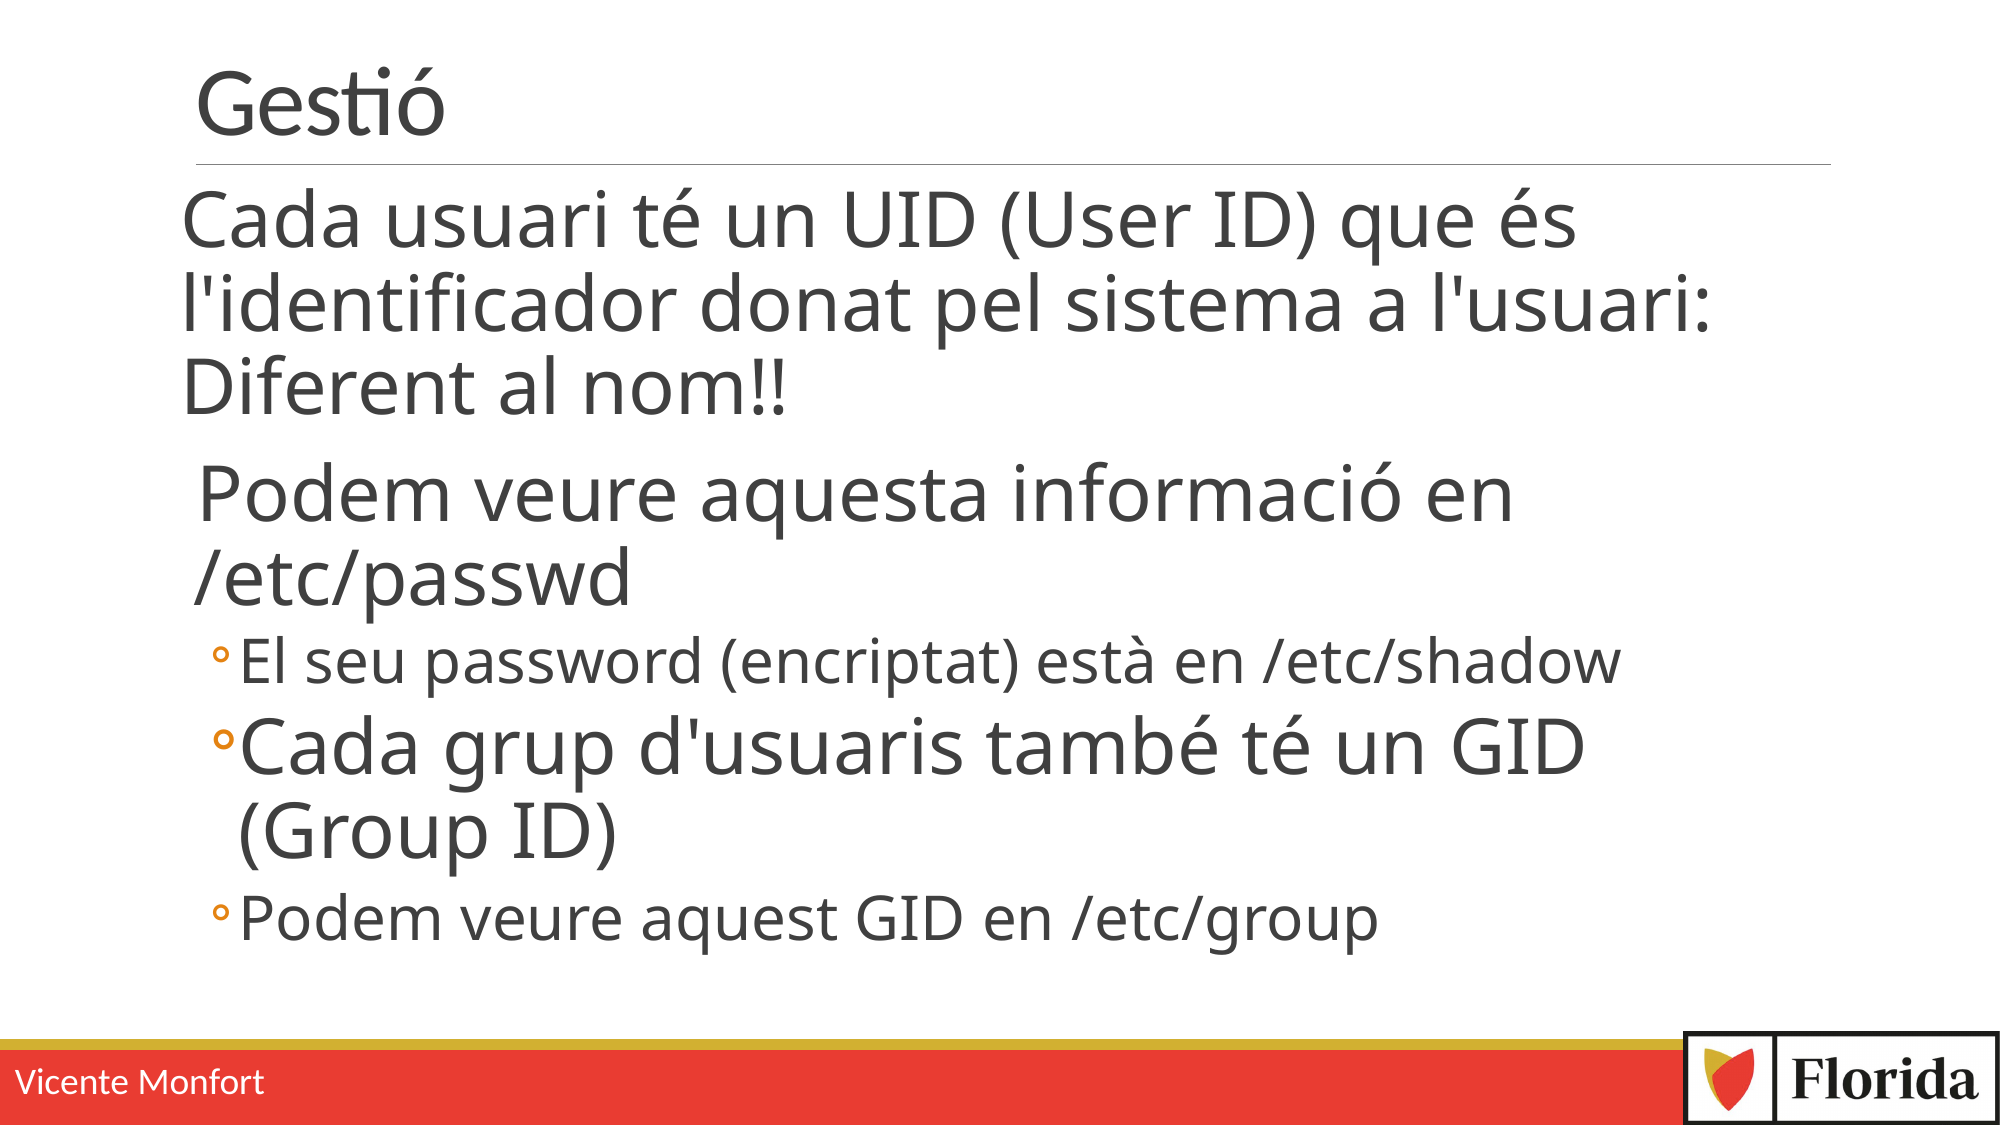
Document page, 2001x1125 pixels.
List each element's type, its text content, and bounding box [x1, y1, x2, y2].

title Gestió [180, 47, 1830, 164]
list Cada usuari té un UID (User ID) que és l'identificador donat pel sistema a l'usuari: Diferent al nom!! Podem veure aquesta informació en /etc/passwd El seu password (encriptat) està en /etc/shadow Cada grup d'usuaris també té un GID (Group ID) Podem veure aquest GID en /etc/group [180, 173, 1830, 963]
picture [1683, 1031, 2000, 1125]
